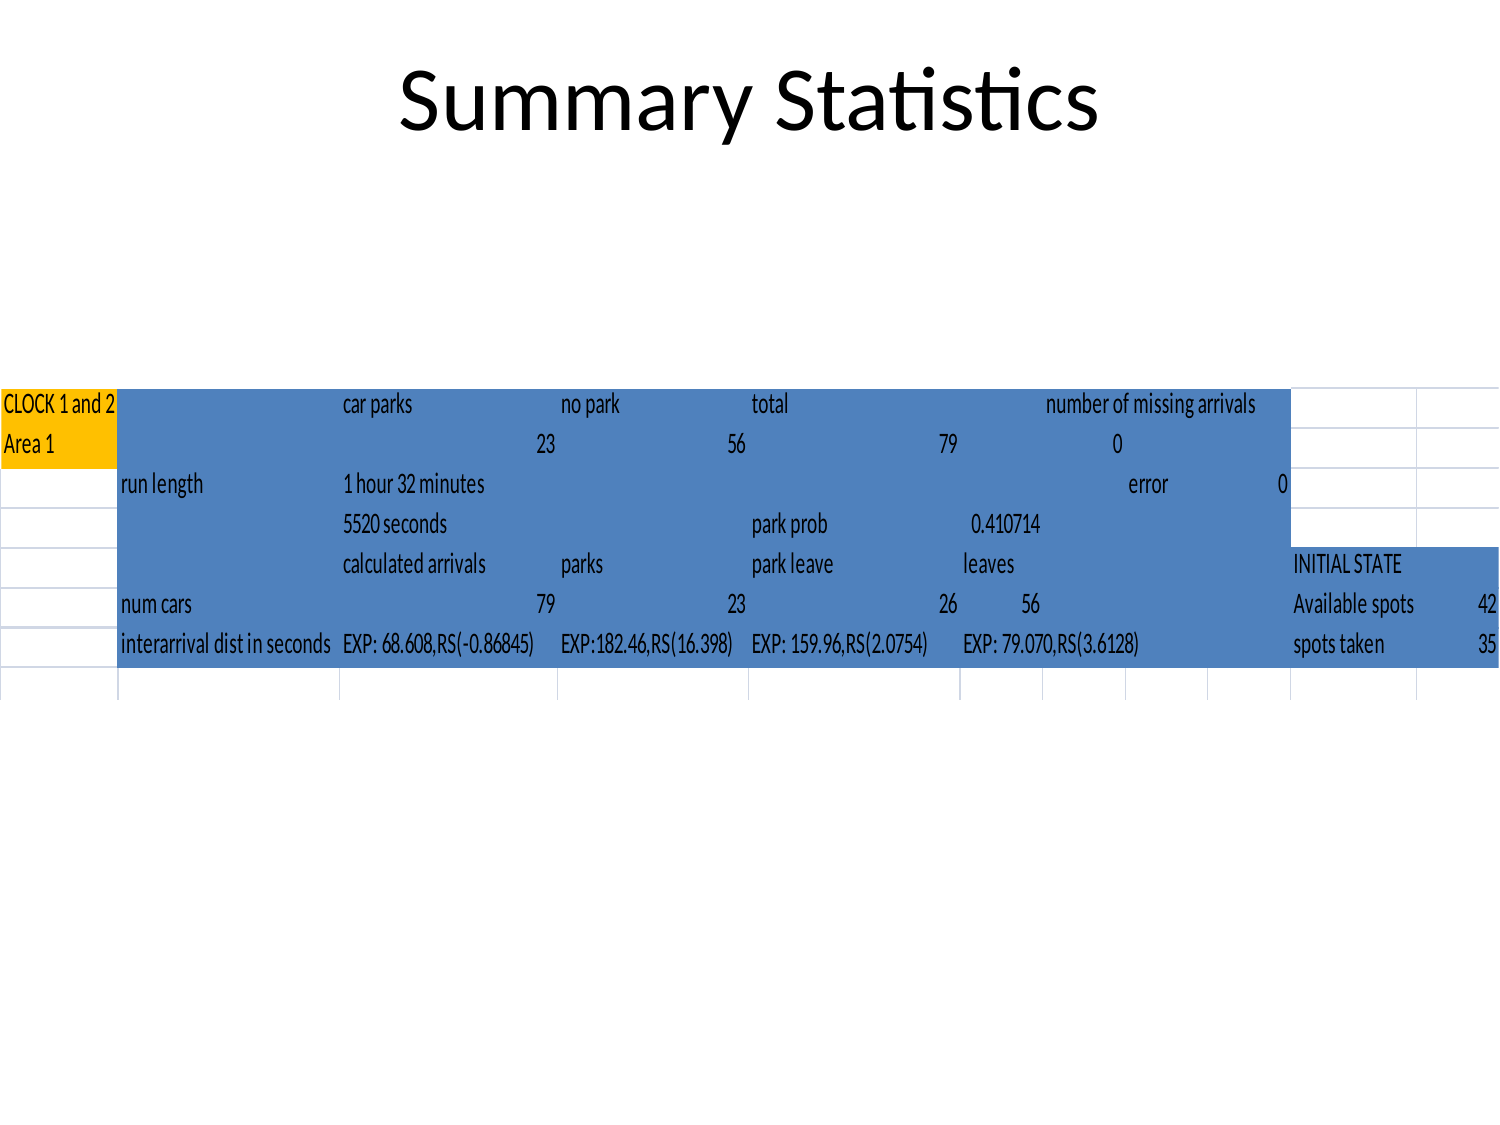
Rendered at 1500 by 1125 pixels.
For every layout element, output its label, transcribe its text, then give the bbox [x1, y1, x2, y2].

picture [0, 387, 1500, 701]
title Summary Statistics [75, 0, 1425, 188]
